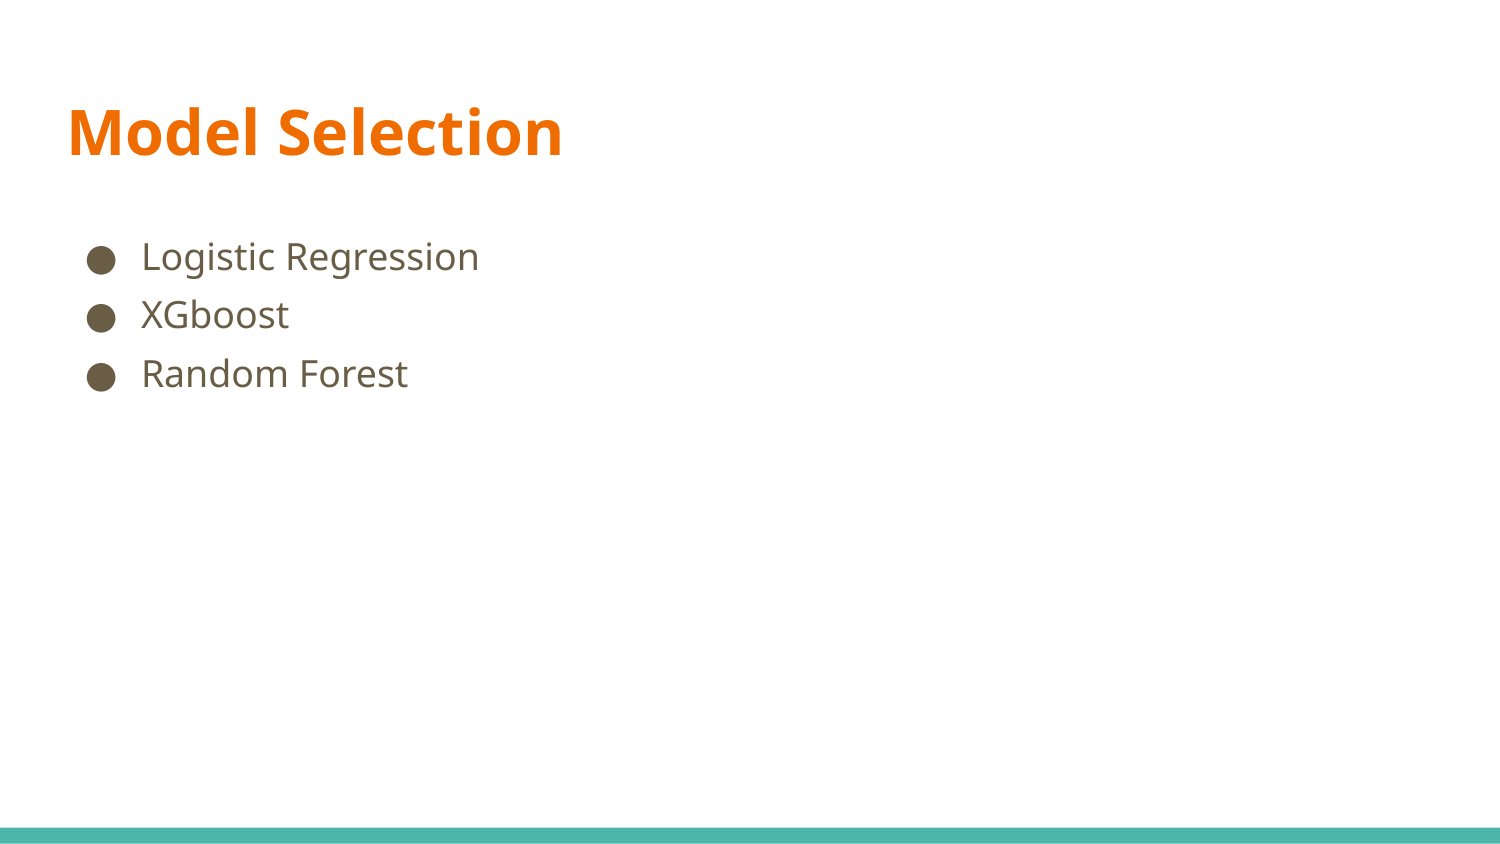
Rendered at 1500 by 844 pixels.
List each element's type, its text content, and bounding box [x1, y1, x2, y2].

title Model Selection [51, 72, 1449, 189]
list Logistic Regression XGboost Random Forest [51, 207, 1449, 750]
